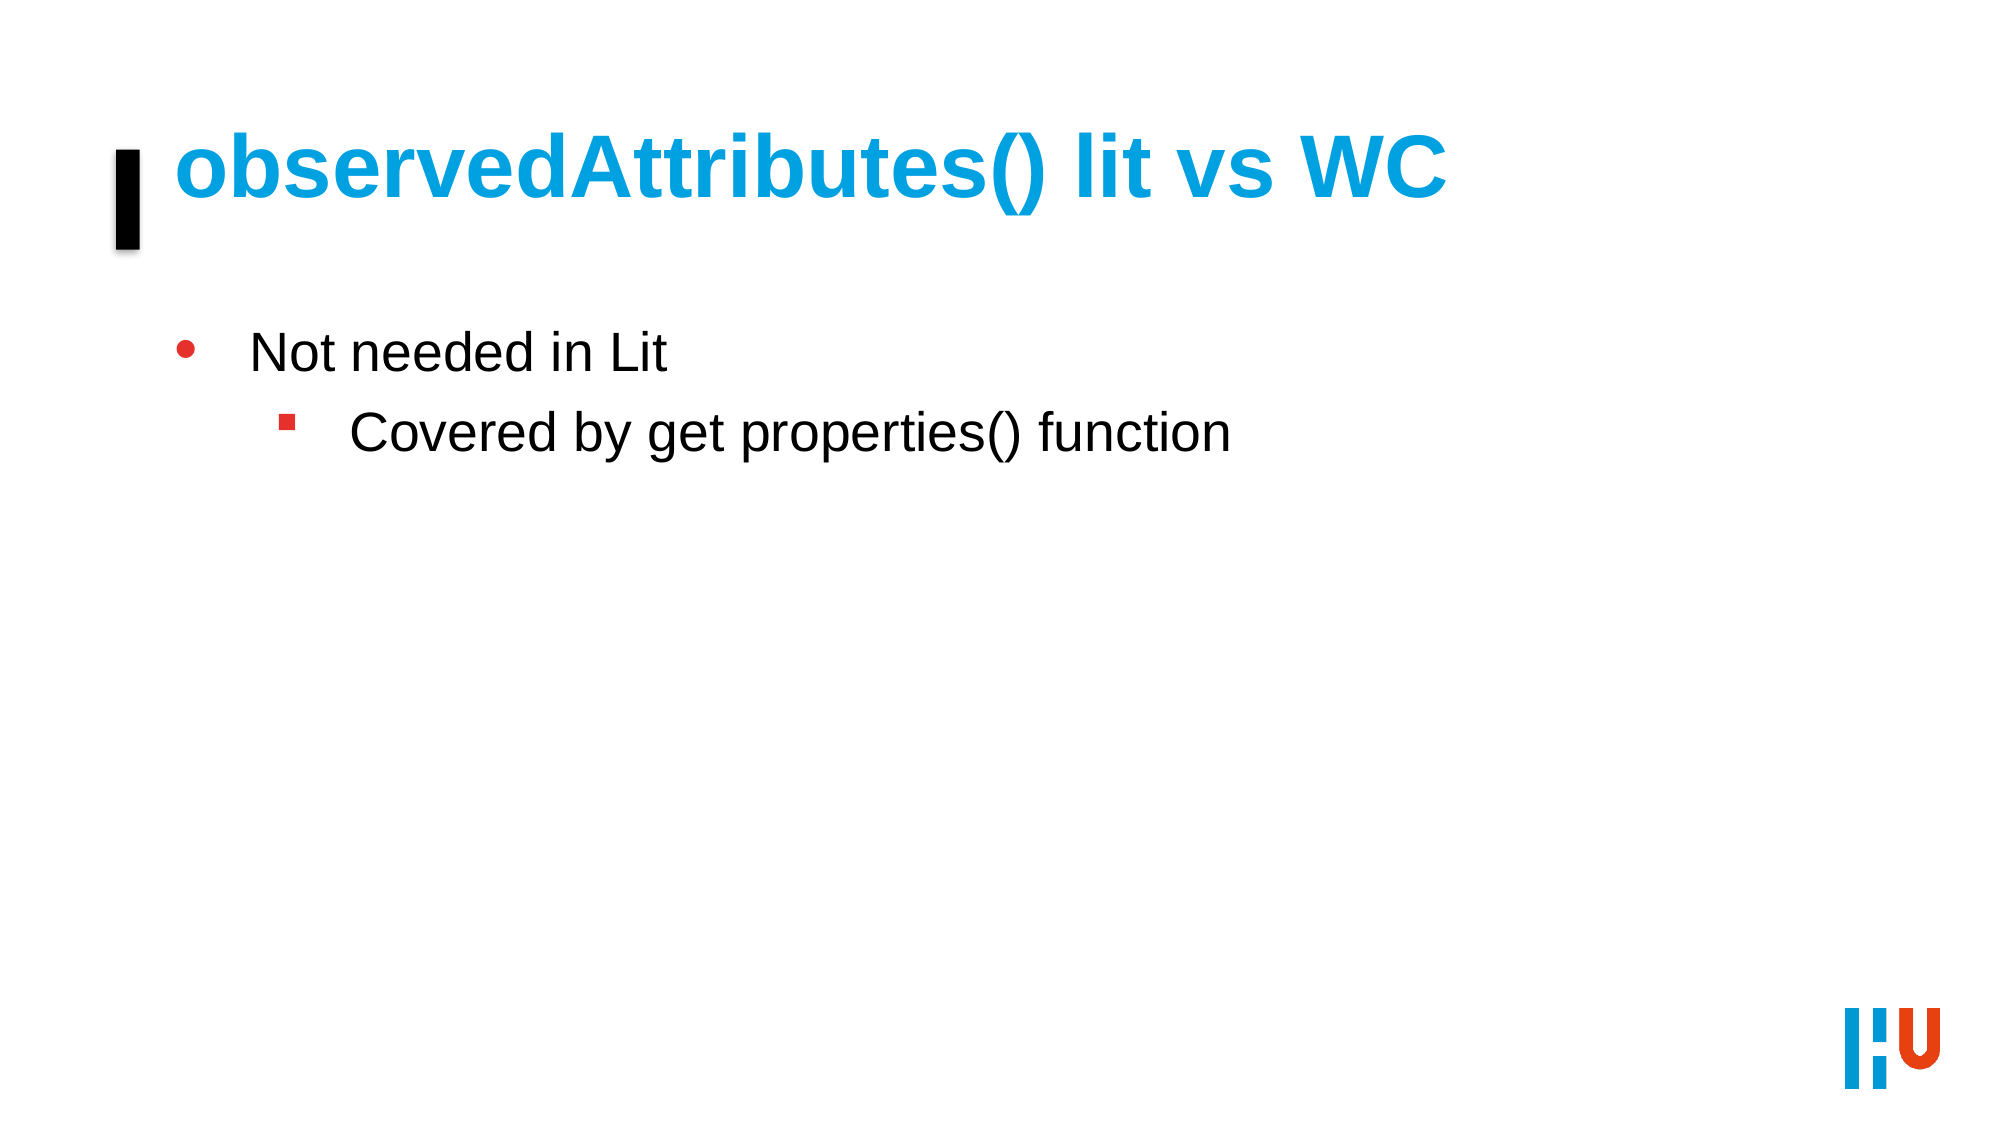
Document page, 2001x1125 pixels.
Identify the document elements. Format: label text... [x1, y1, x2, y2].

list Not needed in Lit Covered by get properties() function [159, 294, 1788, 965]
picture [1860, 1008, 1940, 1089]
title observedAttributes() lit vs WC [159, 53, 1788, 271]
